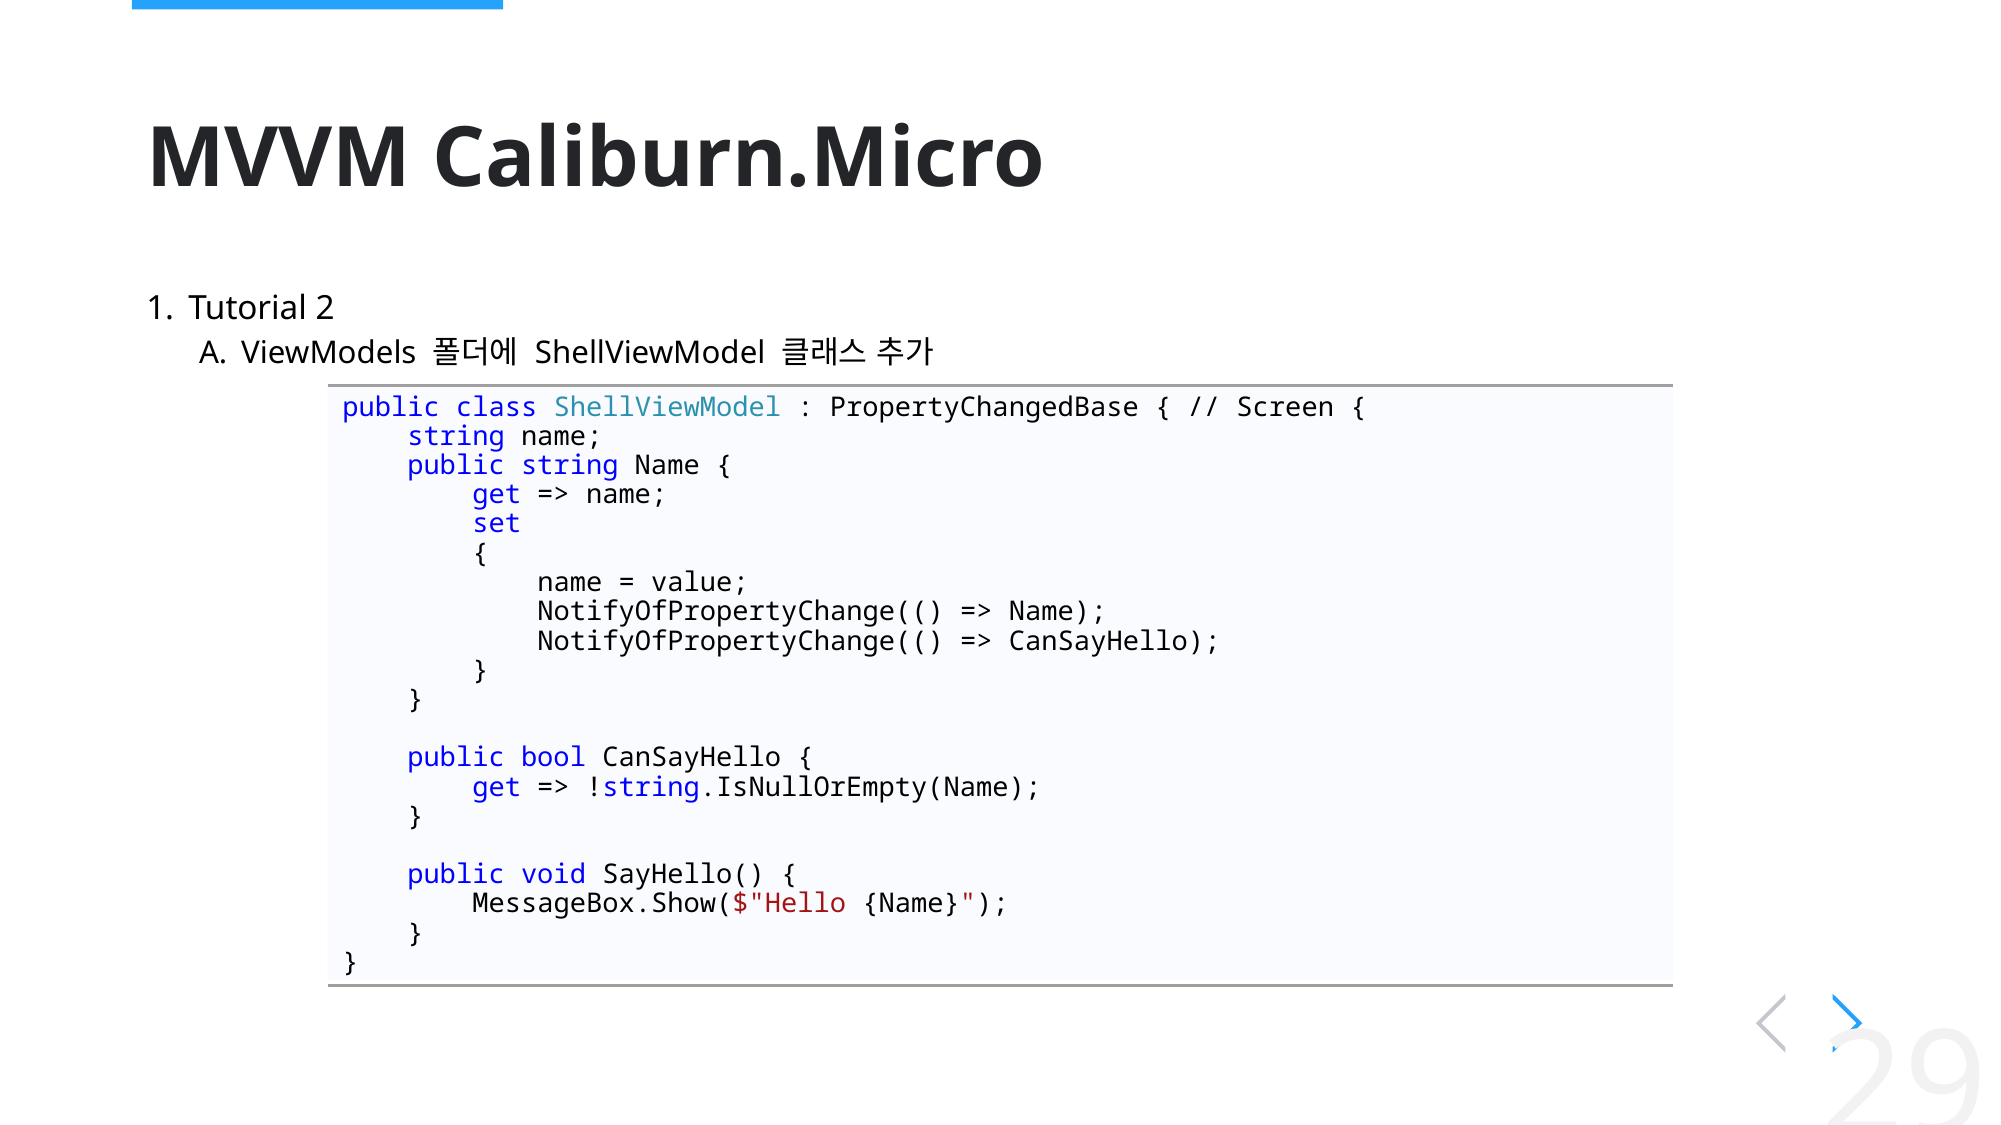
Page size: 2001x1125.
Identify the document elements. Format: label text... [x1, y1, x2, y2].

slide_number 29 [1534, 981, 2000, 1125]
list Tutorial 2 ViewModels 폴더에 ShellViewModel 클래스 추가 프로퍼티 변경 공지와 자동 UI 스레드 마샬링 동작 [131, 278, 1870, 970]
title MVVM Caliburn.Micro [131, 95, 1870, 201]
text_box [327, 385, 1674, 986]
